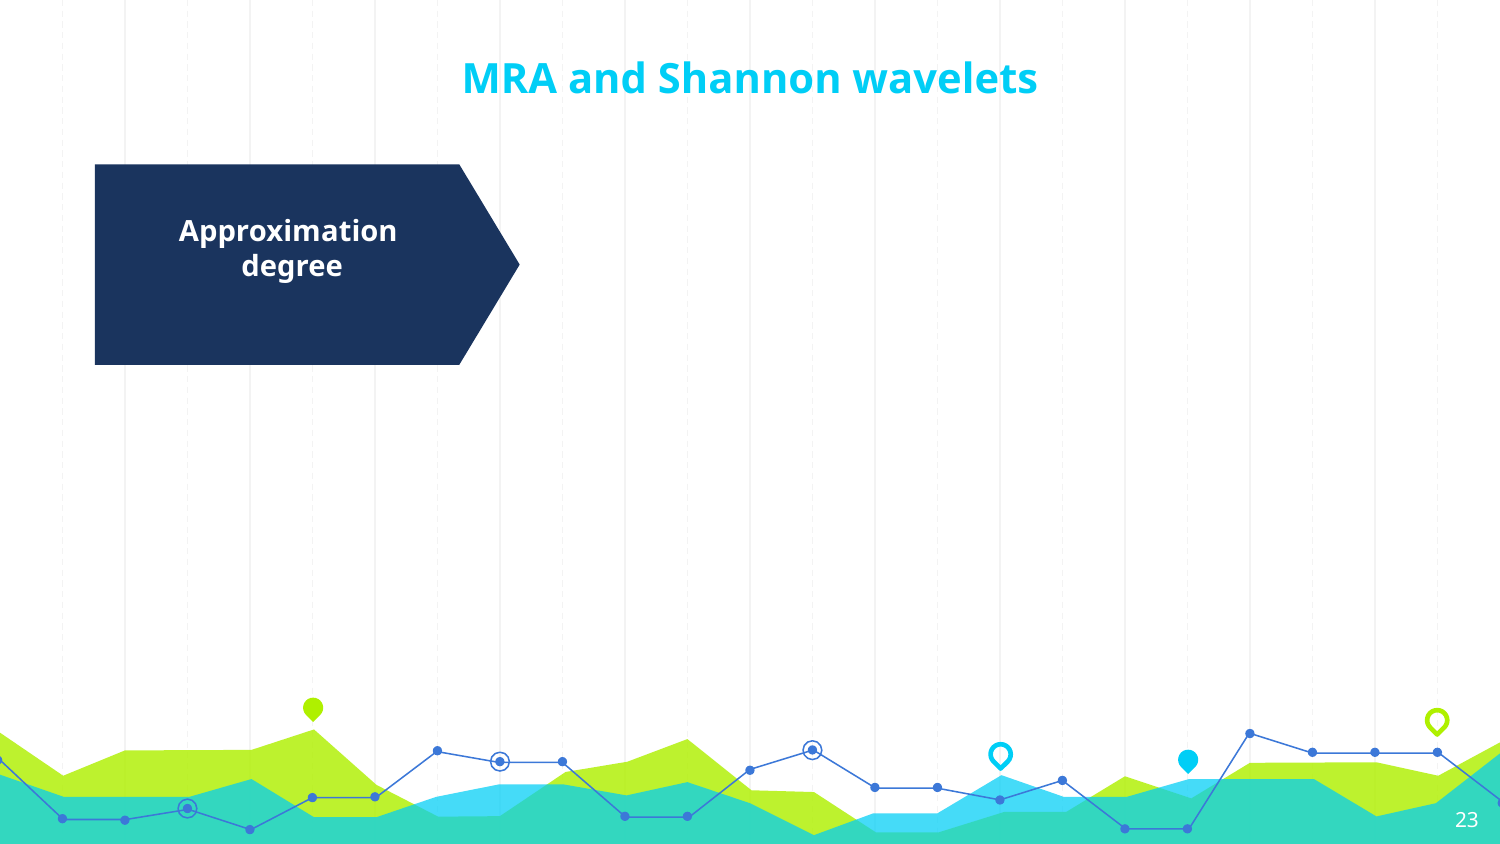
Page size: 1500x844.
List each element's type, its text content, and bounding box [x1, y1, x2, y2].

title MRA and Shannon wavelets [176, 0, 1324, 118]
slide_number 23 [1403, 791, 1494, 844]
